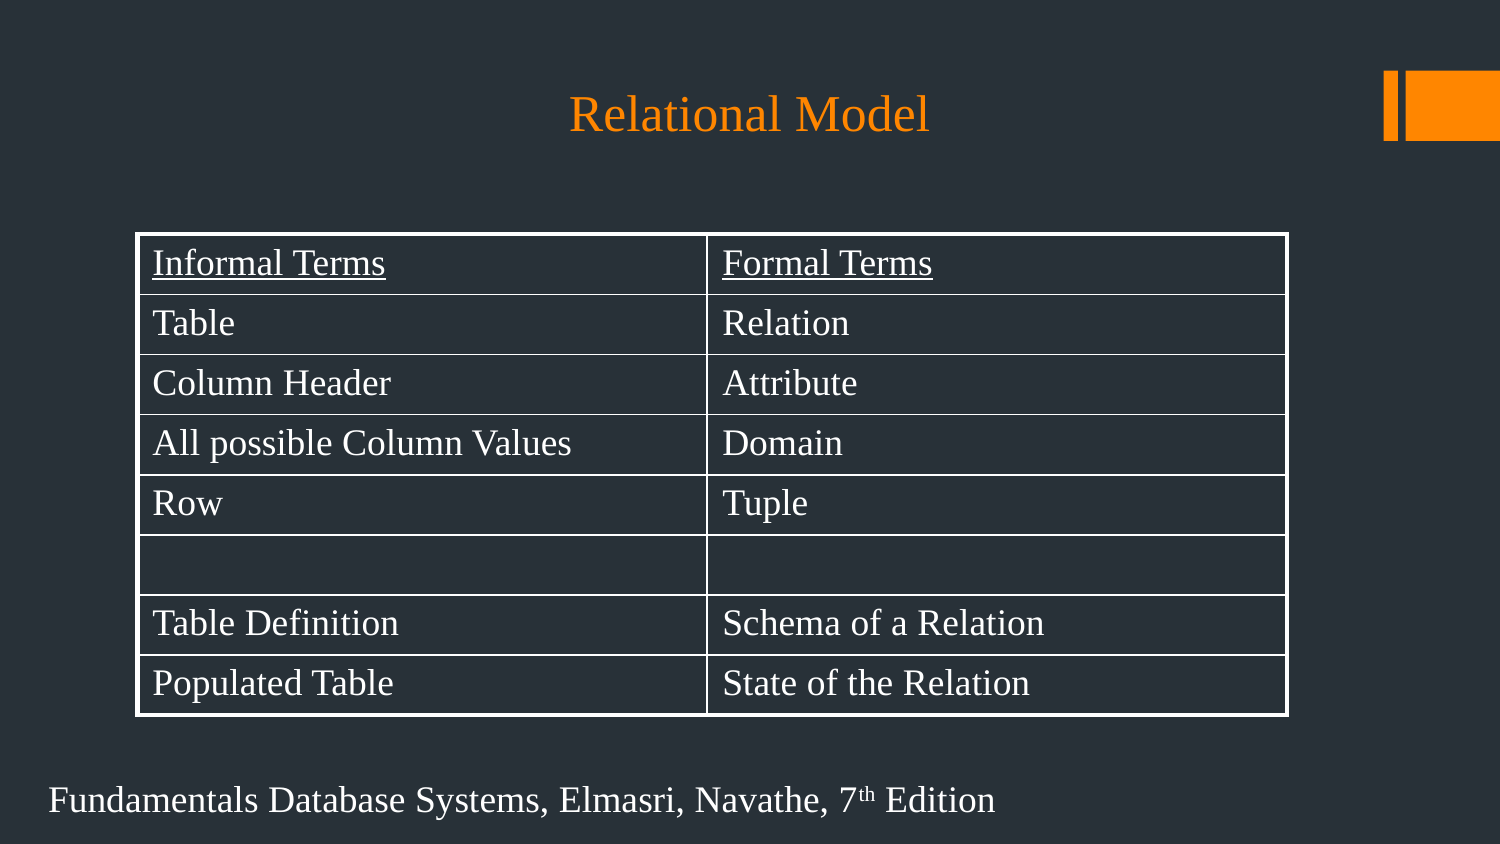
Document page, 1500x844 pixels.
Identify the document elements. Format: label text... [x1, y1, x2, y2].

table_cell Attribute [708, 355, 1285, 414]
table_cell [140, 536, 706, 594]
title Relational Model [150, 71, 1350, 150]
table_cell Table Definition [140, 596, 706, 654]
table_cell Table [140, 295, 706, 354]
table_header Informal Terms [140, 236, 706, 294]
table_header Formal Terms [708, 236, 1285, 294]
text_box Fundamentals Database Systems, Elmasri, Navathe, 7th Edition [33, 767, 1363, 828]
table_cell Domain [708, 415, 1285, 474]
table_cell Populated Table [140, 656, 706, 713]
table_cell Relation [708, 295, 1285, 354]
table_cell Row [140, 476, 706, 534]
table_cell Tuple [708, 476, 1285, 534]
table_cell State of the Relation [708, 656, 1285, 713]
table_cell All possible Column Values [140, 415, 706, 474]
table_cell Schema of a Relation [708, 596, 1285, 654]
table_cell Column Header [140, 355, 706, 414]
table_cell [708, 536, 1285, 594]
